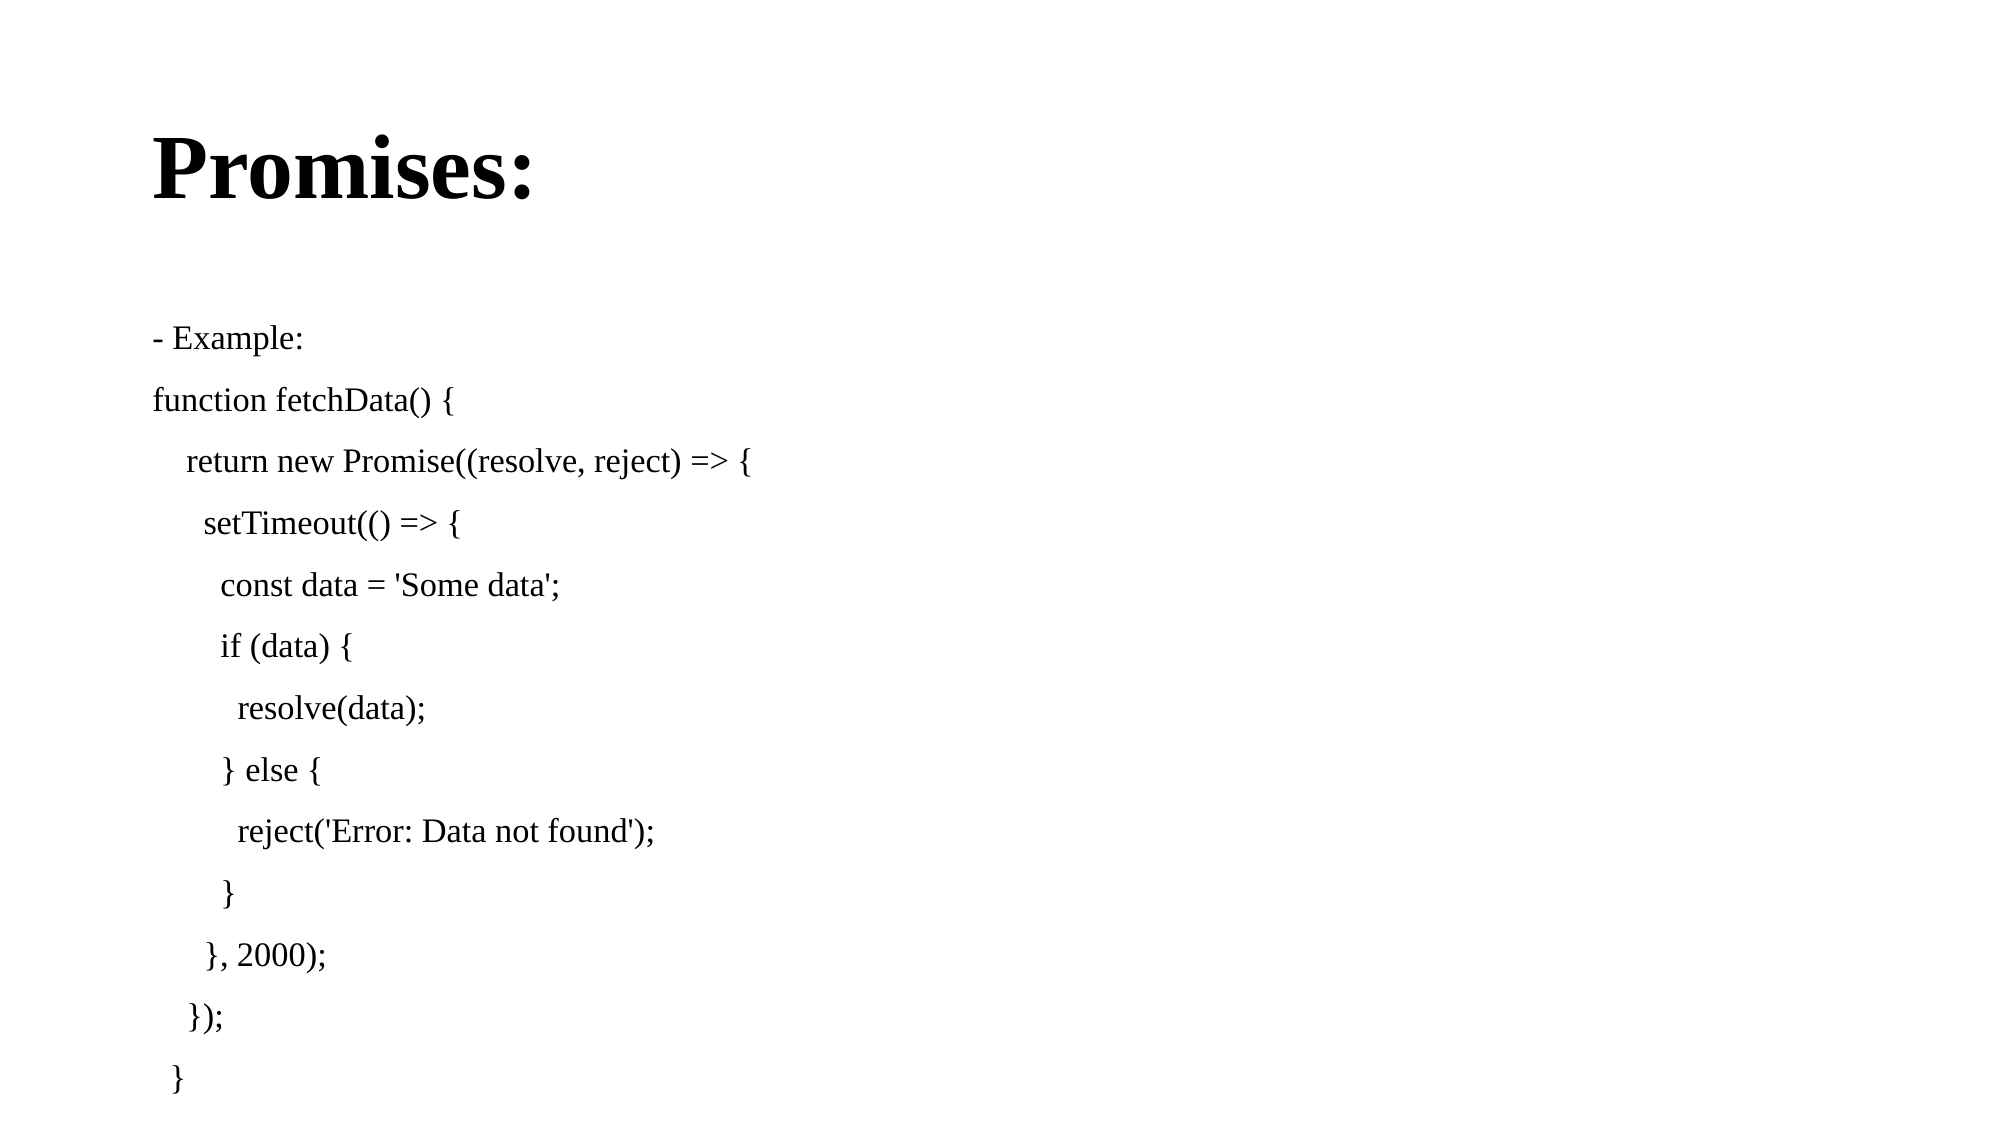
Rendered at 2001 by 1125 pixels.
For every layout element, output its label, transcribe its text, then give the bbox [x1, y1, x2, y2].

list - Example: function fetchData() { return new Promise((resolve, reject) => { setTimeout(() => { const data = 'Some data'; if (data) { resolve(data); } else { reject('Error: Data not found'); } }, 2000); }); } [137, 299, 1863, 1106]
title Promises: [137, 59, 1863, 278]
